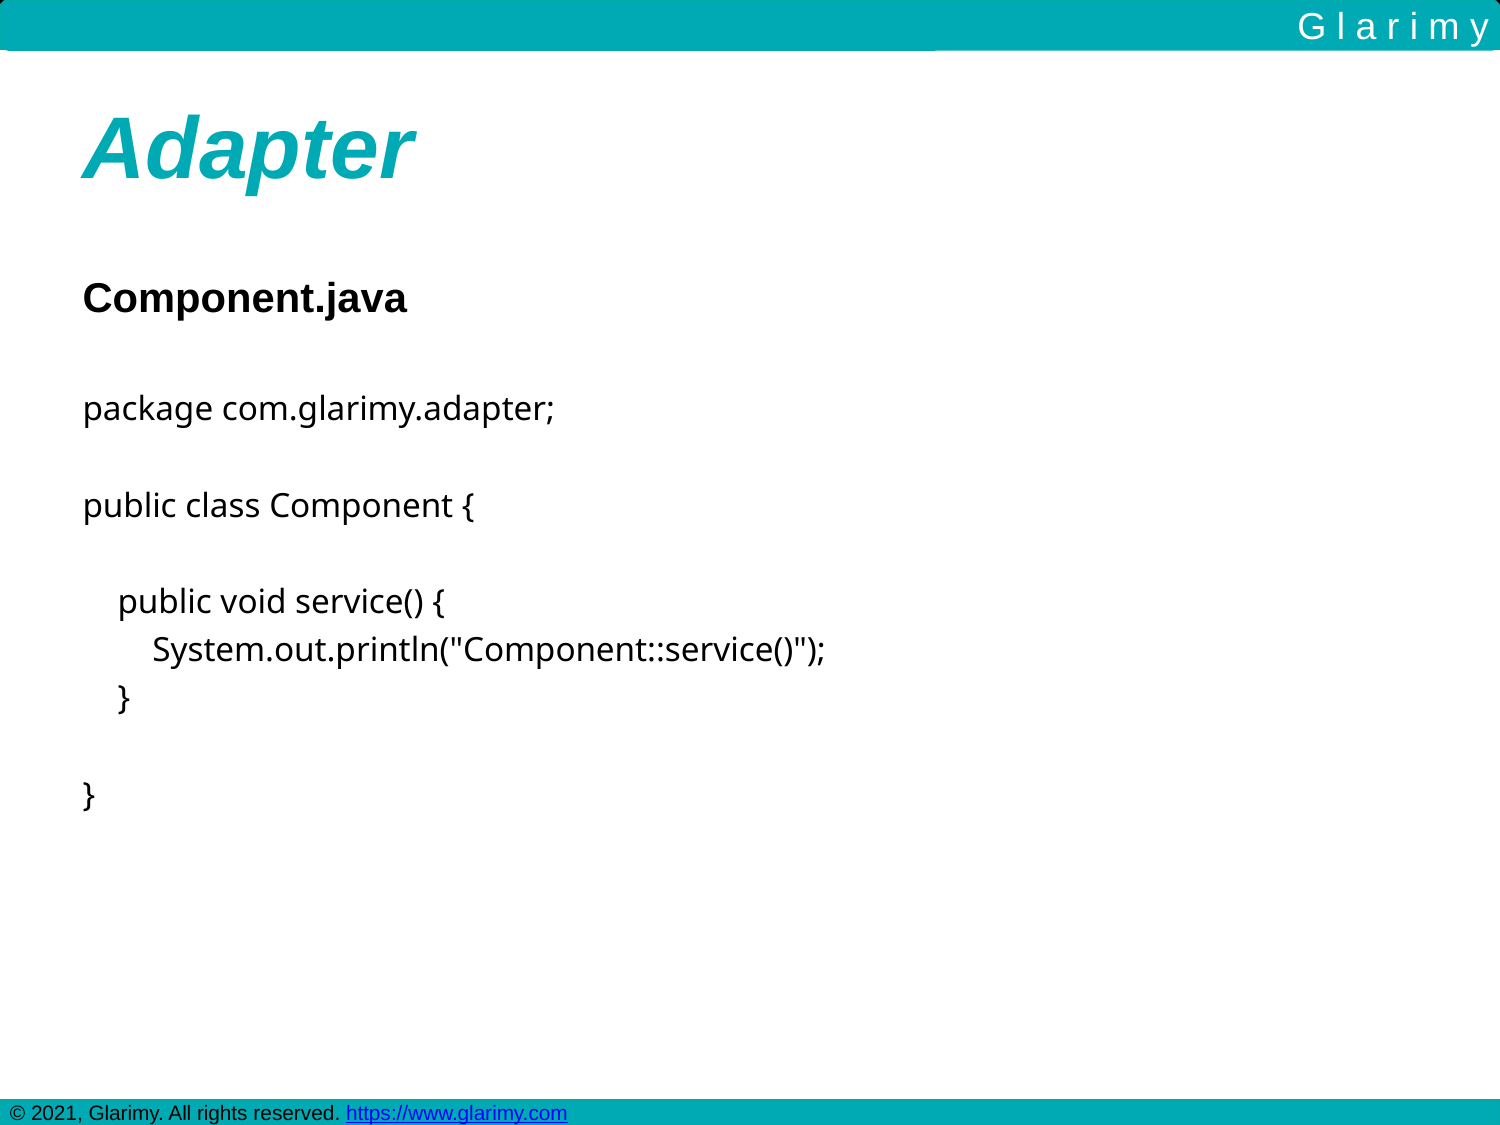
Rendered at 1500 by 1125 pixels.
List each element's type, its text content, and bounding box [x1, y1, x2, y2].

title Adapter [74, 54, 1500, 238]
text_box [0, 1093, 1500, 1125]
list Component.java package com.glarimy.adapter; public class Component { public void service() { System.out.println("Component::service()"); } } [74, 262, 1426, 1036]
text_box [0, 0, 1500, 54]
